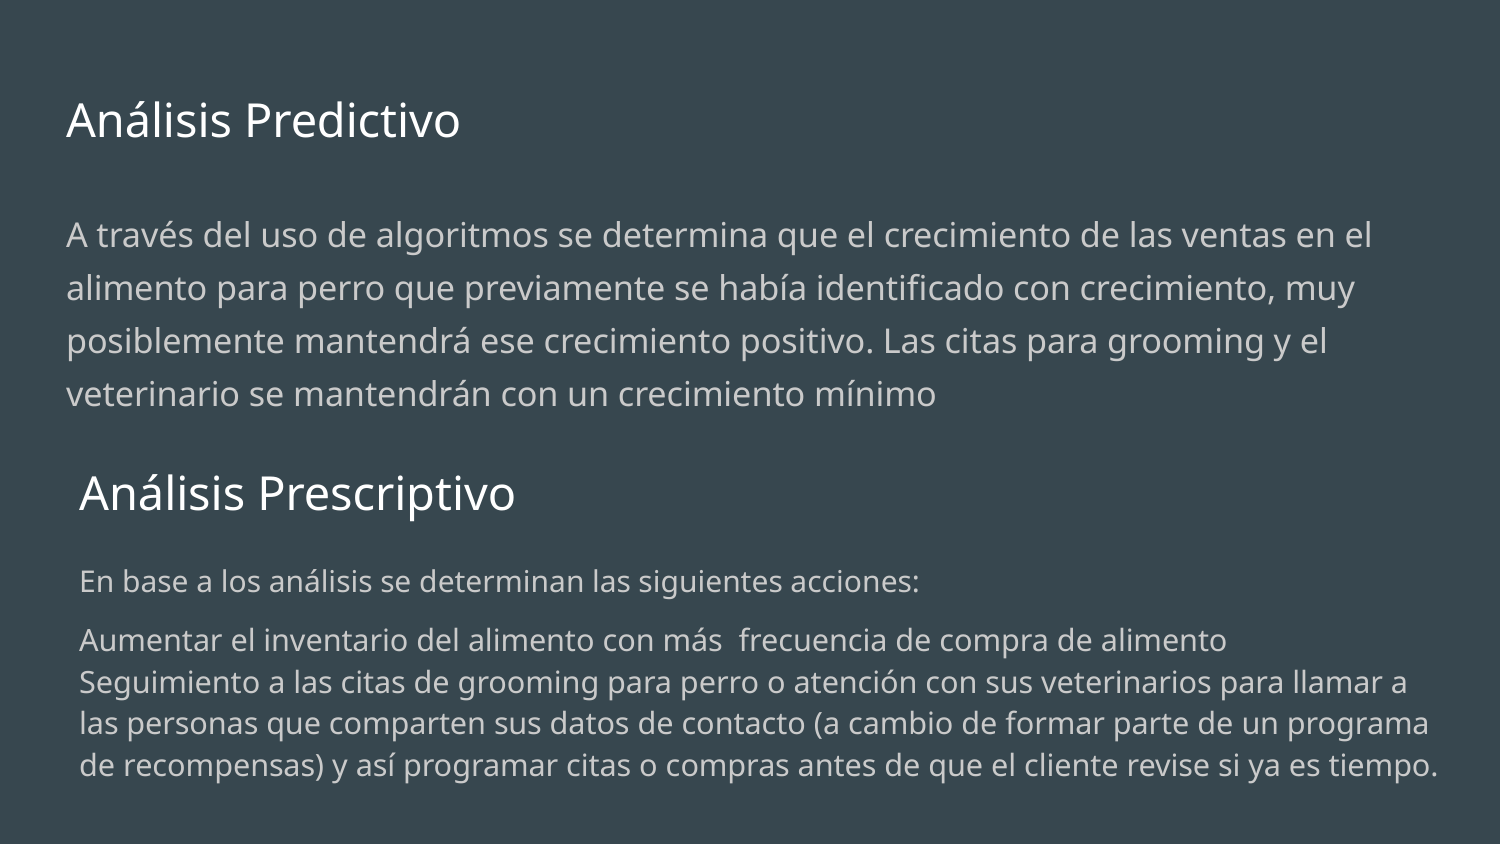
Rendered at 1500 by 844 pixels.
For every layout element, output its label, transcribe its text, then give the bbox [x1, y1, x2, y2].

list En base a los análisis se determinan las siguientes acciones: Aumentar el inventario del alimento con más frecuencia de compra de alimento Seguimiento a las citas de grooming para perro o atención con sus veterinarios para llamar a las personas que comparten sus datos de contacto (a cambio de formar parte de un programa de recompensas) y así programar citas o compras antes de que el cliente revise si ya es tiempo. [64, 539, 1462, 811]
list A través del uso de algoritmos se determina que el crecimiento de las ventas en el alimento para perro que previamente se había identificado con crecimiento, muy posiblemente mantendrá ese crecimiento positivo. Las citas para grooming y el veterinario se mantendrán con un crecimiento mínimo [51, 189, 1449, 435]
title Análisis Prescriptivo [64, 445, 1462, 539]
title Análisis Predictivo [51, 72, 1449, 167]
